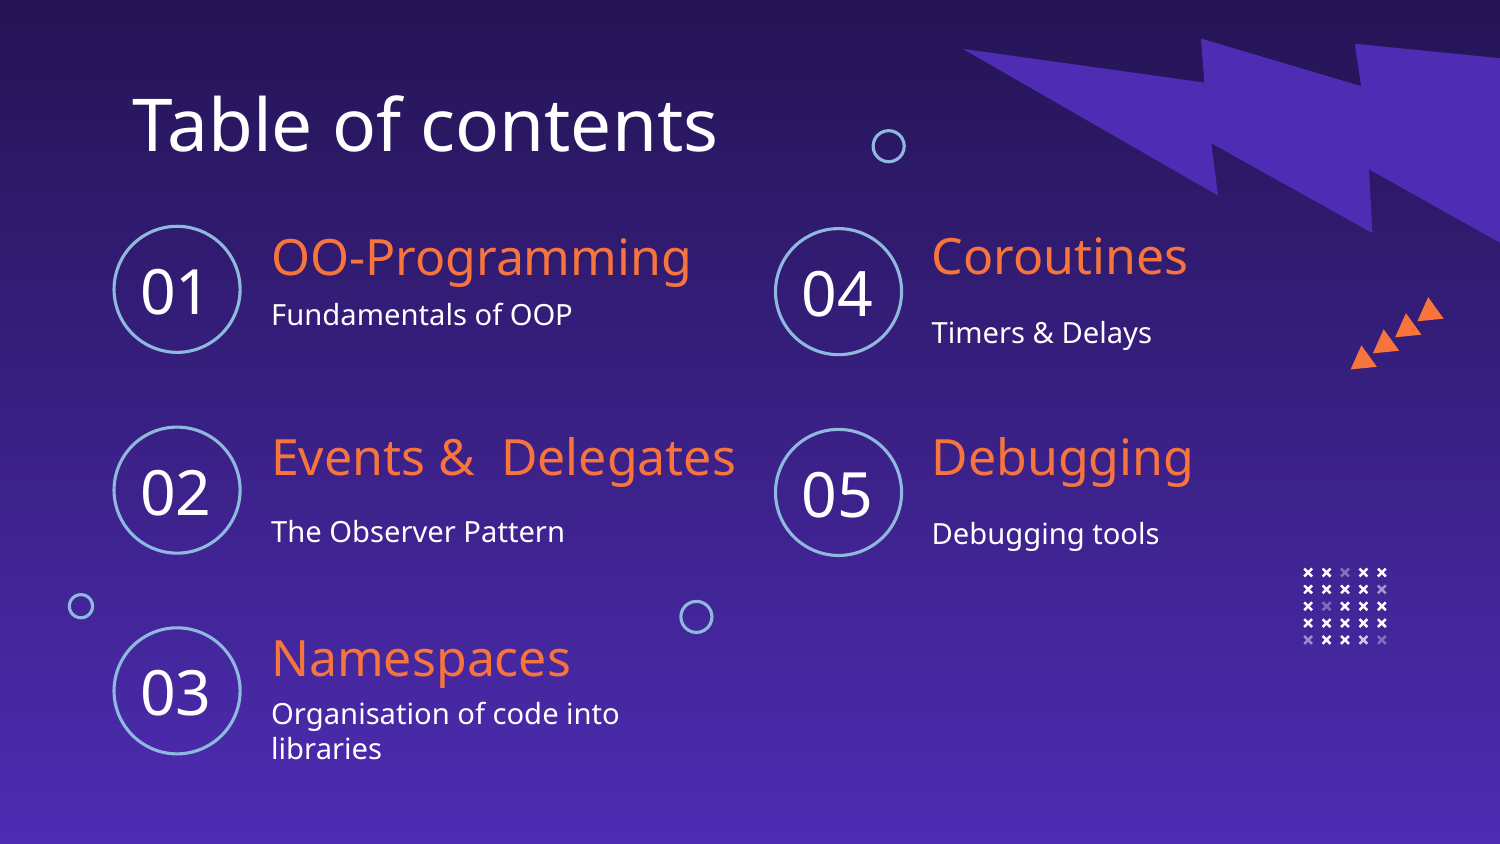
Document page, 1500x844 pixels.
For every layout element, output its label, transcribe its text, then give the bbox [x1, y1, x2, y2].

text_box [69, 130, 1444, 648]
title 03 [109, 655, 243, 763]
title Table of contents [117, 63, 1383, 128]
subtitle Organisation of code into libraries [256, 682, 670, 779]
title Namespaces [256, 655, 769, 684]
